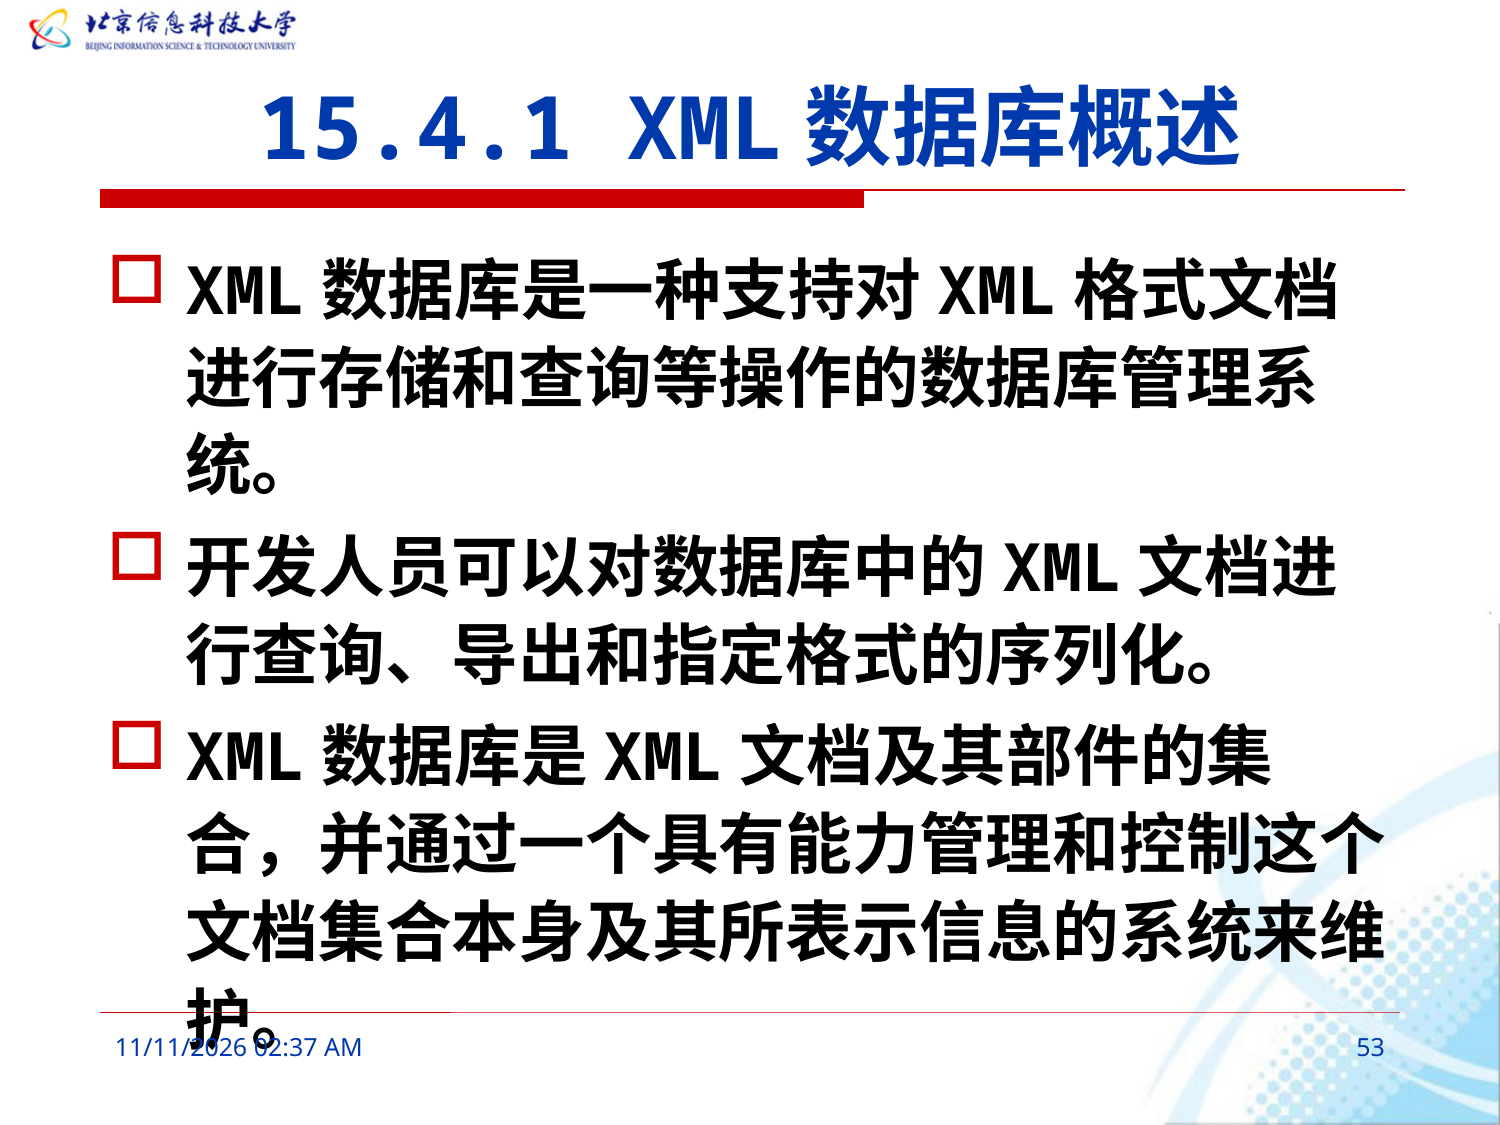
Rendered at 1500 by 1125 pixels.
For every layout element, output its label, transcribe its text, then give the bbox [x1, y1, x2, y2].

title 15.4.1 XML数据库概述 [93, 49, 1407, 185]
picture [0, 0, 1500, 1125]
slide_number 53 [1074, 1024, 1401, 1103]
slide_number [99, 1024, 432, 1103]
list XML数据库是一种支持对XML格式文档进行存储和查询等操作的数据库管理系统。 开发人员可以对数据库中的XML文档进行查询、导出和指定格式的序列化。 XML数据库是XML文档及其部件的集合，并通过一个具有能力管理和控制这个文档集合本身及其所表示信息的系统来维护。 [92, 231, 1406, 1000]
